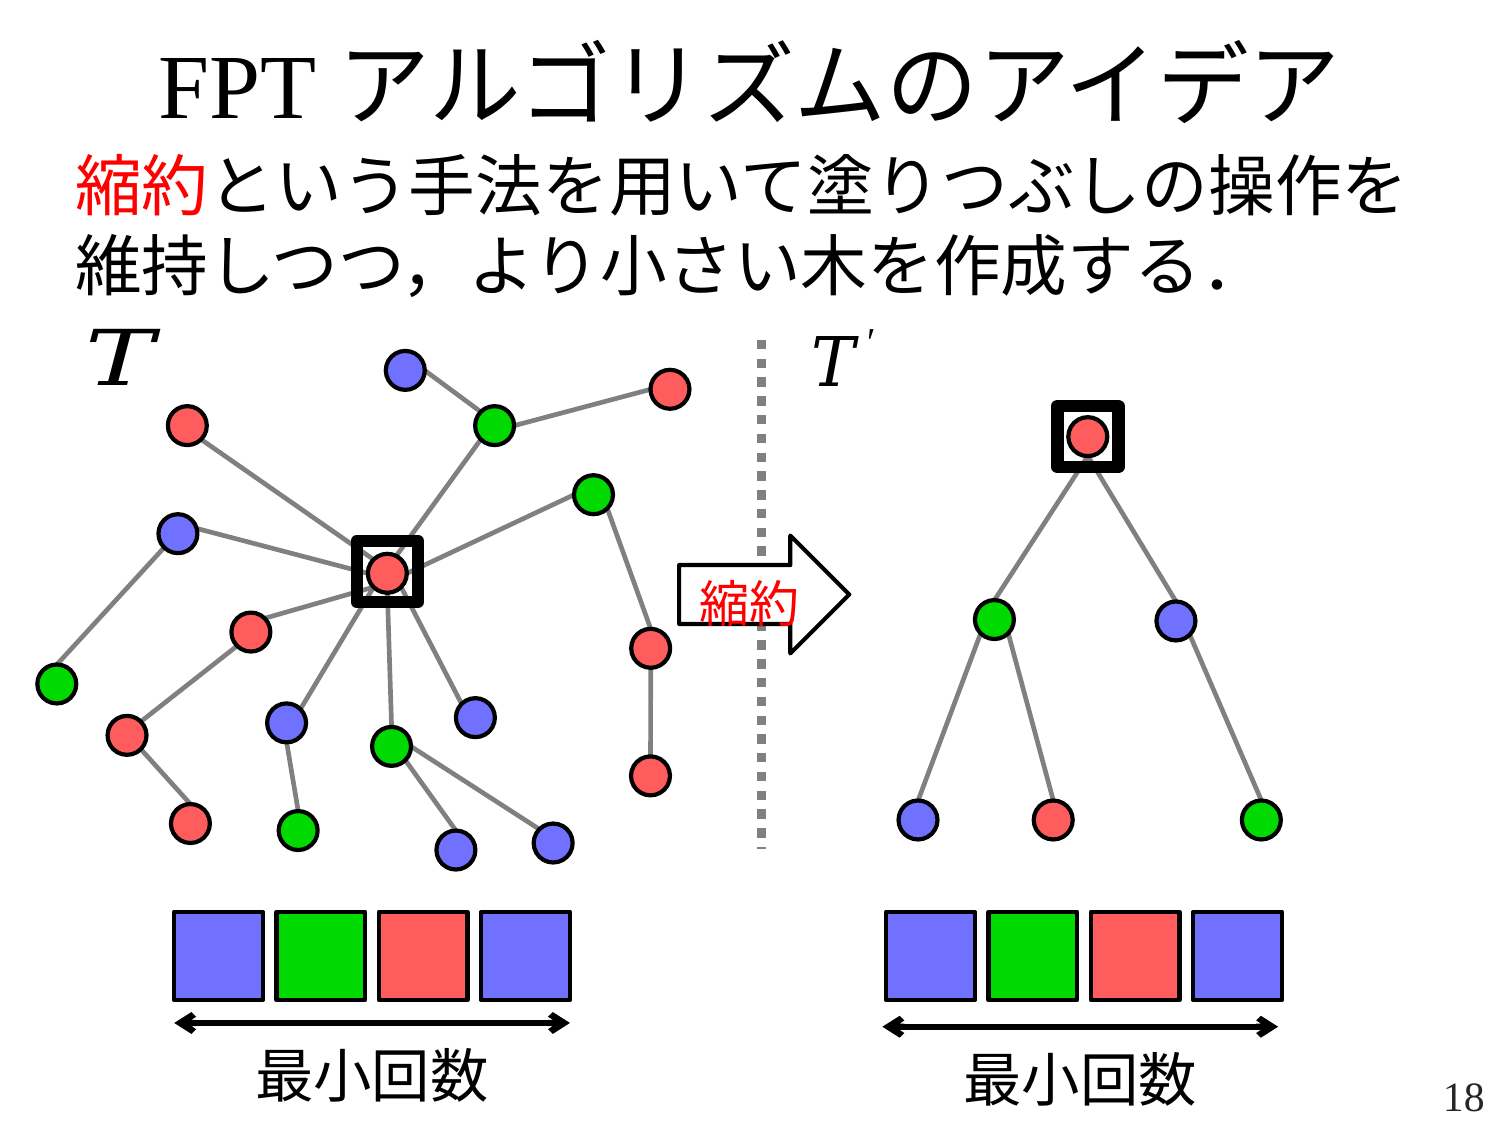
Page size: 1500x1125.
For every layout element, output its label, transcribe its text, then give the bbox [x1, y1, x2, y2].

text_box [810, 317, 1282, 840]
slide_number 18 [1286, 1065, 1500, 1125]
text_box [37, 317, 690, 870]
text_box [174, 911, 571, 1119]
text_box 縮約 [694, 562, 757, 627]
text_box FPTアルゴリズムのアイデア [144, 19, 1356, 144]
text_box 縮約 [767, 533, 805, 656]
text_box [882, 911, 1283, 1122]
